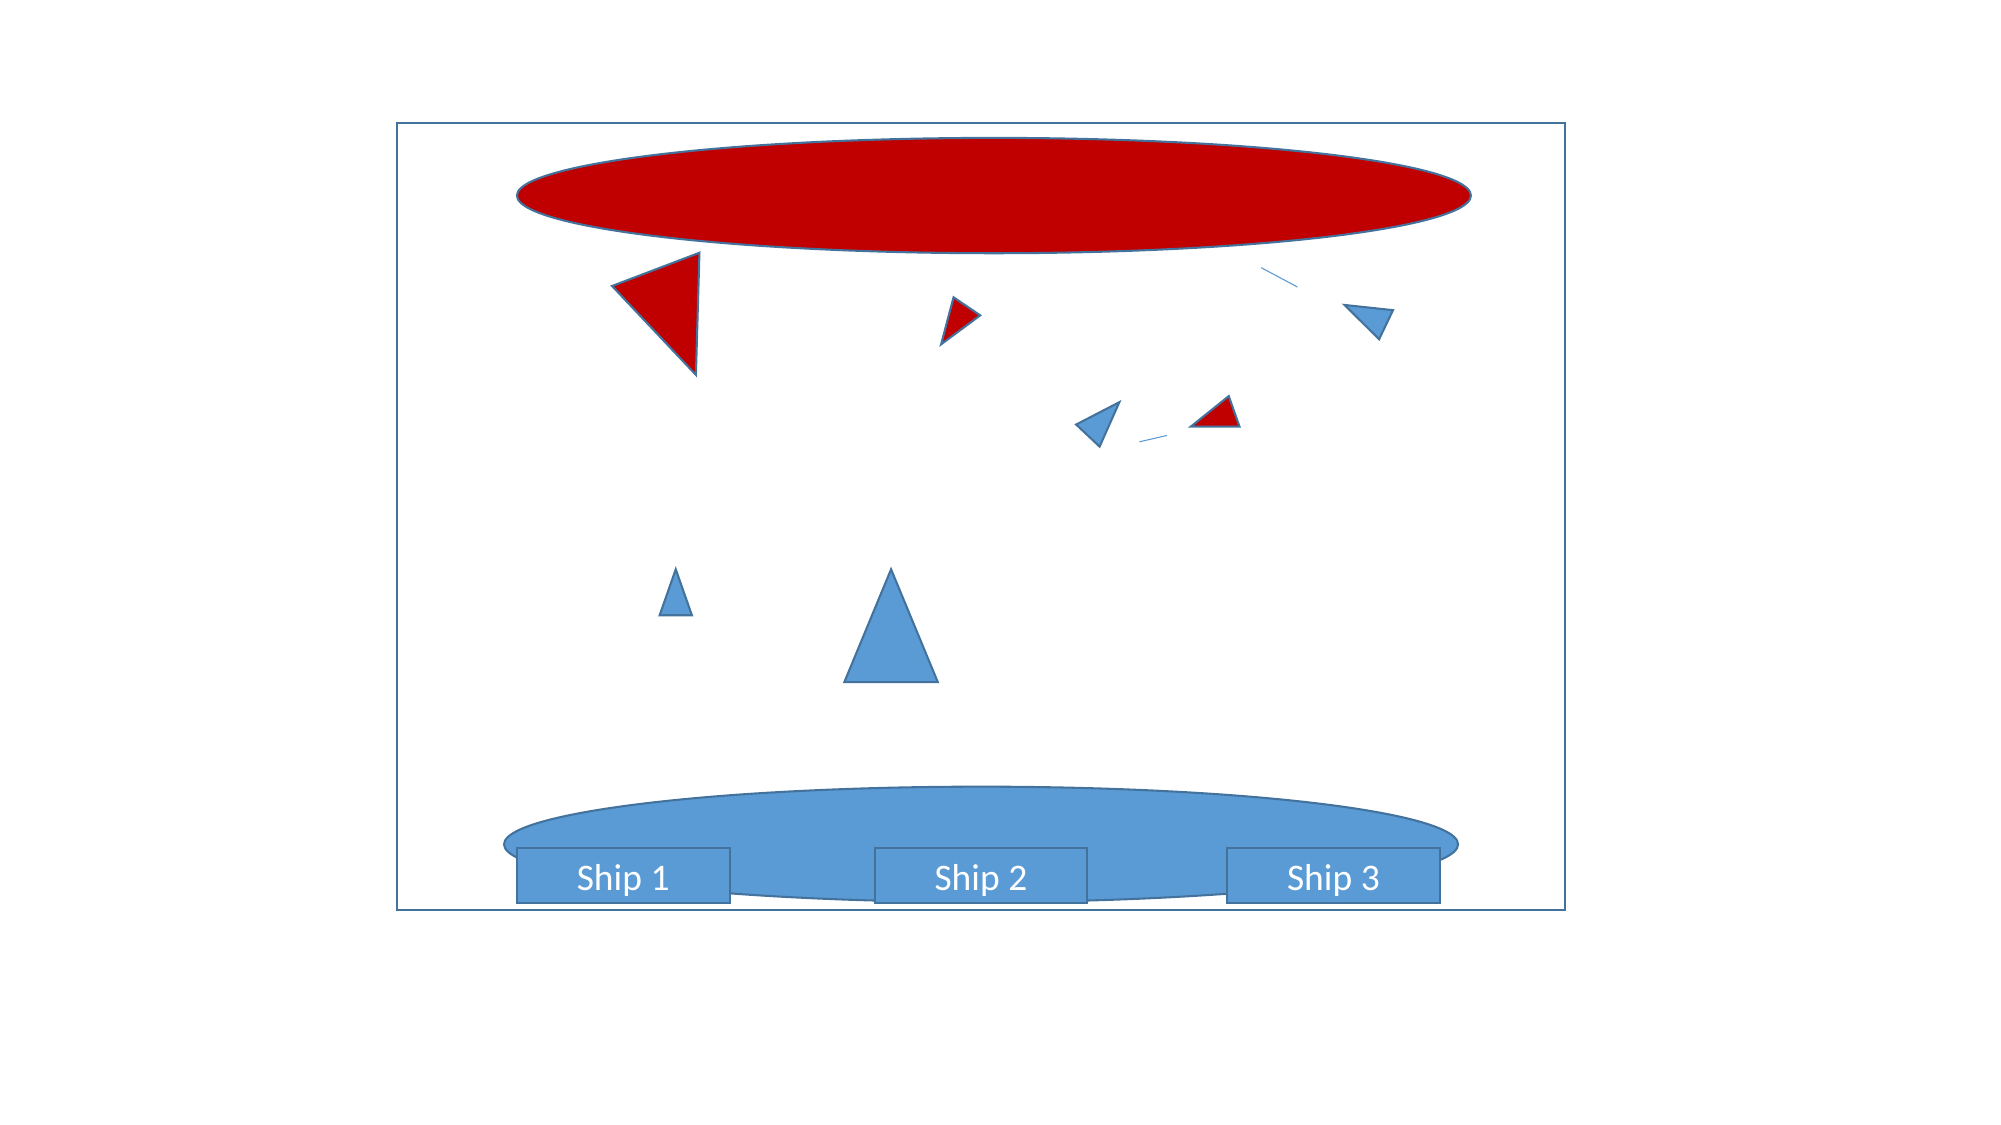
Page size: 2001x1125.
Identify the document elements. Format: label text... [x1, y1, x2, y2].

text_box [1139, 435, 1167, 442]
text_box [1074, 399, 1122, 449]
text_box Ship 2 [874, 847, 1088, 904]
text_box [939, 295, 982, 347]
text_box [396, 122, 1566, 911]
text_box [1261, 267, 1298, 288]
text_box [502, 785, 1460, 902]
text_box [1187, 394, 1241, 428]
text_box [610, 251, 701, 378]
text_box [658, 566, 694, 617]
text_box [515, 136, 1473, 255]
text_box Ship 3 [1226, 847, 1441, 904]
text_box Ship 1 [516, 847, 731, 904]
text_box [842, 566, 940, 684]
text_box [1341, 303, 1395, 342]
